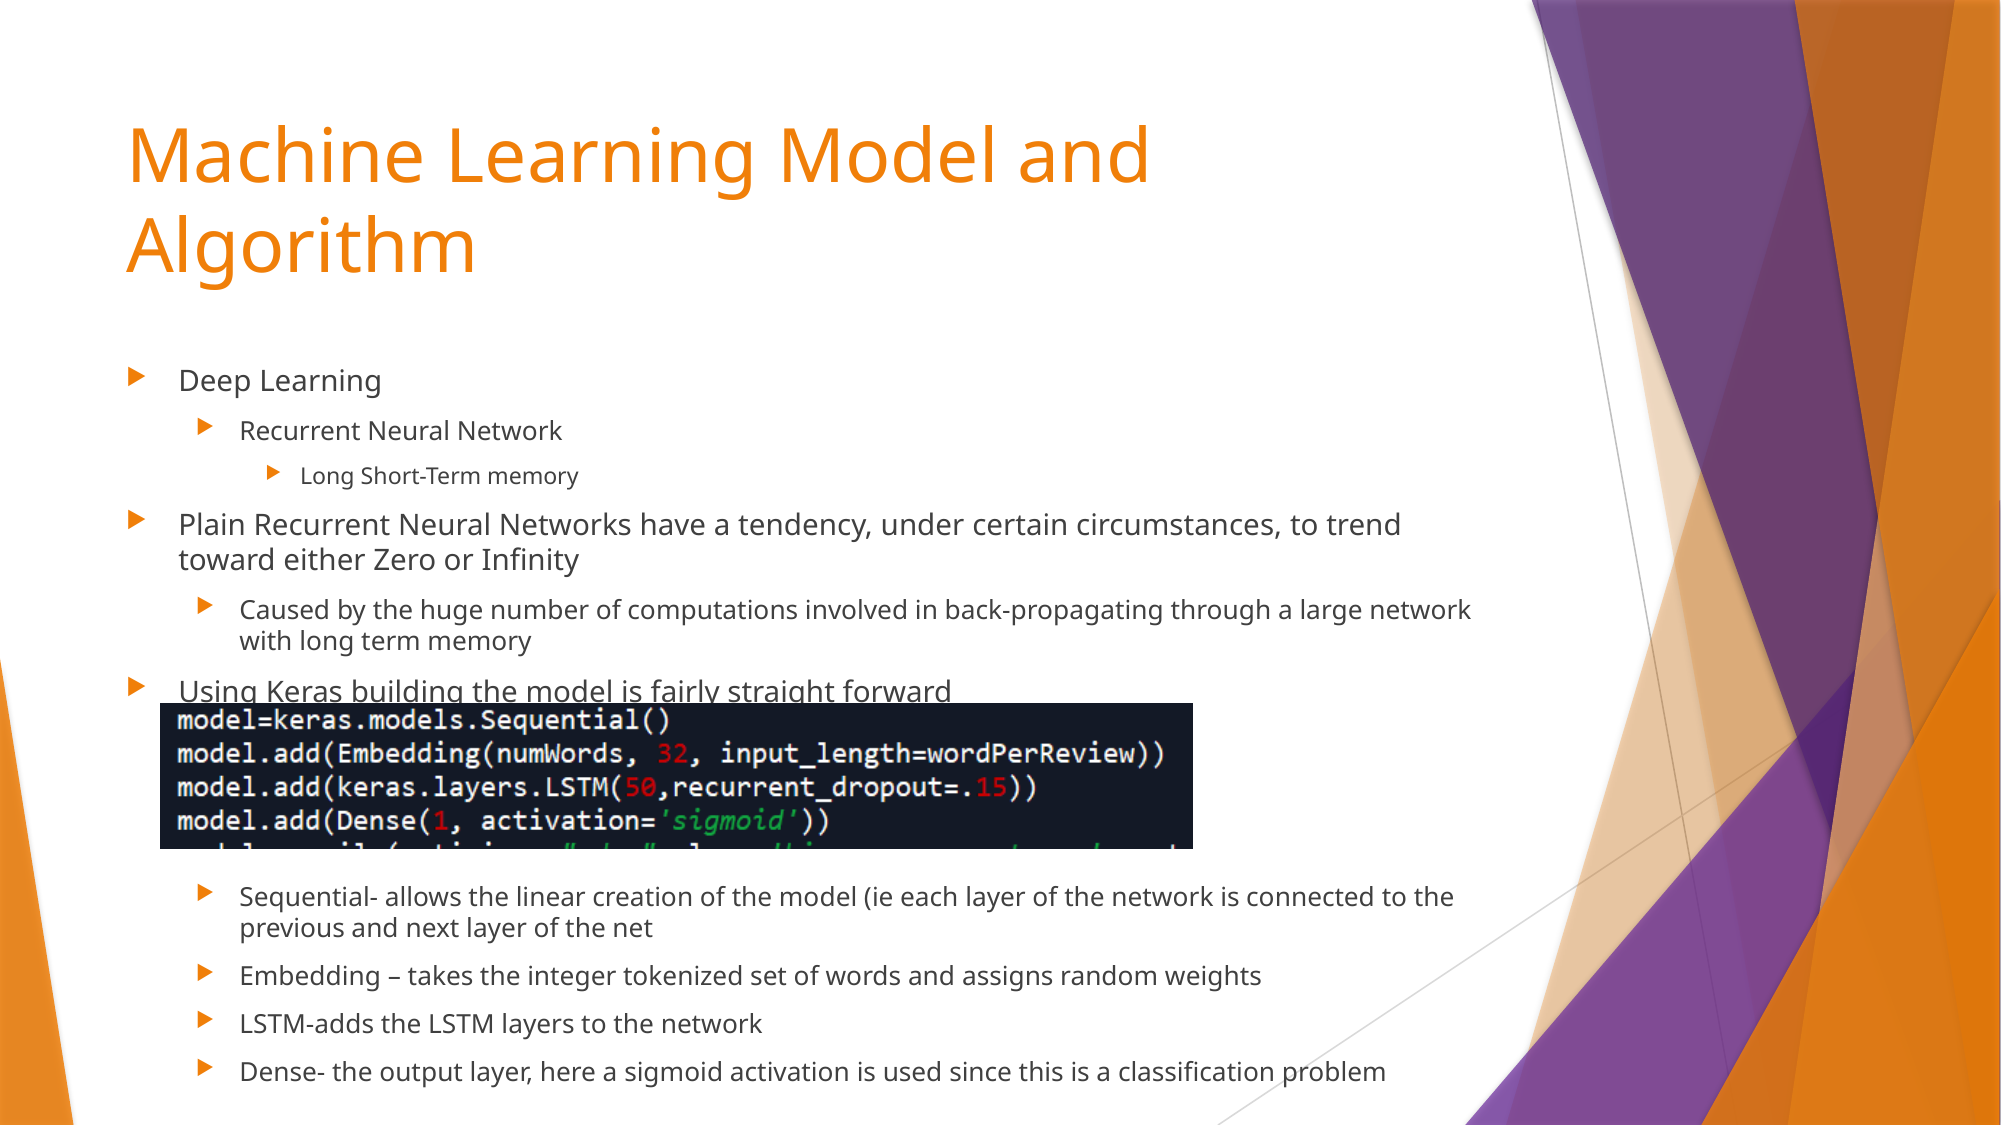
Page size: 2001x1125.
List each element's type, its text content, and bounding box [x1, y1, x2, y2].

picture [160, 703, 1193, 850]
list Deep Learning Recurrent Neural Network Long Short-Term memory Plain Recurrent Neural Networks have a tendency, under certain circumstances, to trend toward either Zero or Infinity Caused by the huge number of computations involved in back-propagating through a large network with long term memory Using Keras building the model is fairly straight forward Sequential- allows the linear creation of the model (ie each layer of the network is connected to the previous and next layer of the net Embedding – takes the integer tokenized set of words and assigns random weights LSTM-adds the LSTM layers to the network Dense- the output layer, here a sigmoid activation is used since this is a classification problem [111, 354, 1522, 1103]
title Machine Learning Model and Algorithm [111, 99, 1522, 317]
